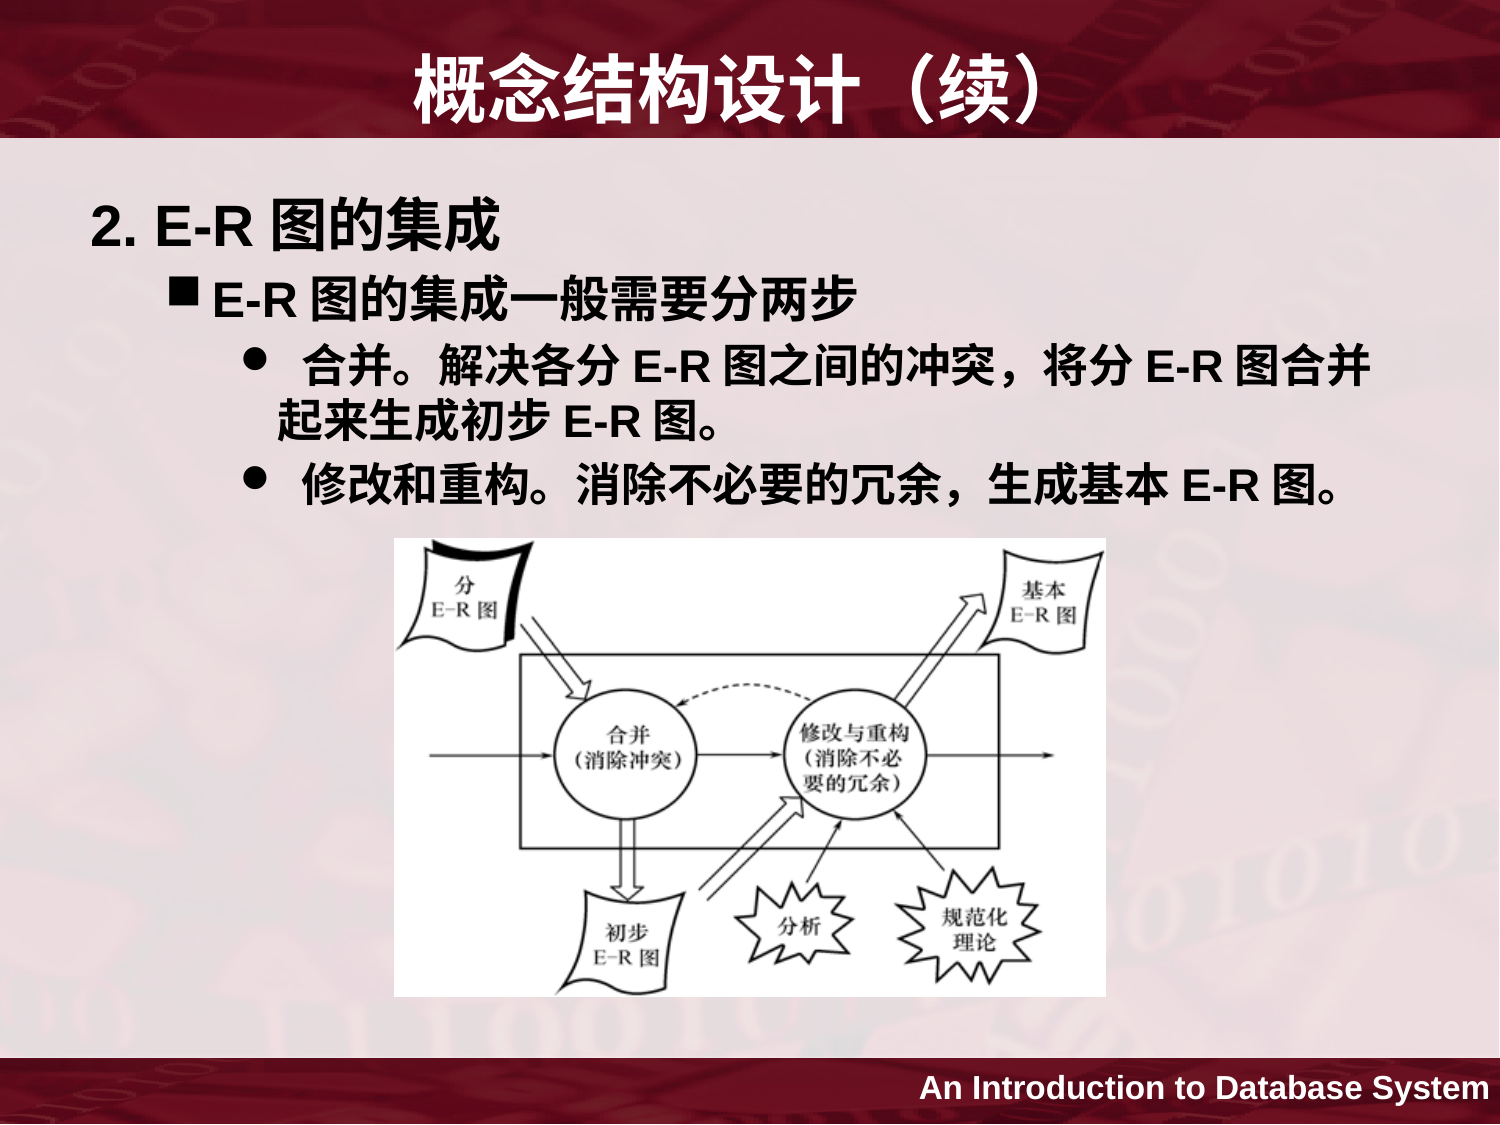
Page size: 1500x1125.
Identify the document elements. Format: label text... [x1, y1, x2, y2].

picture [394, 538, 1106, 997]
picture [0, 0, 1500, 1124]
title 概念结构设计（续） [74, 0, 1426, 179]
list 2. E-R图的集成 E-R图的集成一般需要分两步 合并。解决各分E-R图之间的冲突，将分E-R图合并起来生成初步E-R图。 修改和重构。消除不必要的冗余，生成基本E-R图。 [74, 179, 1426, 1017]
